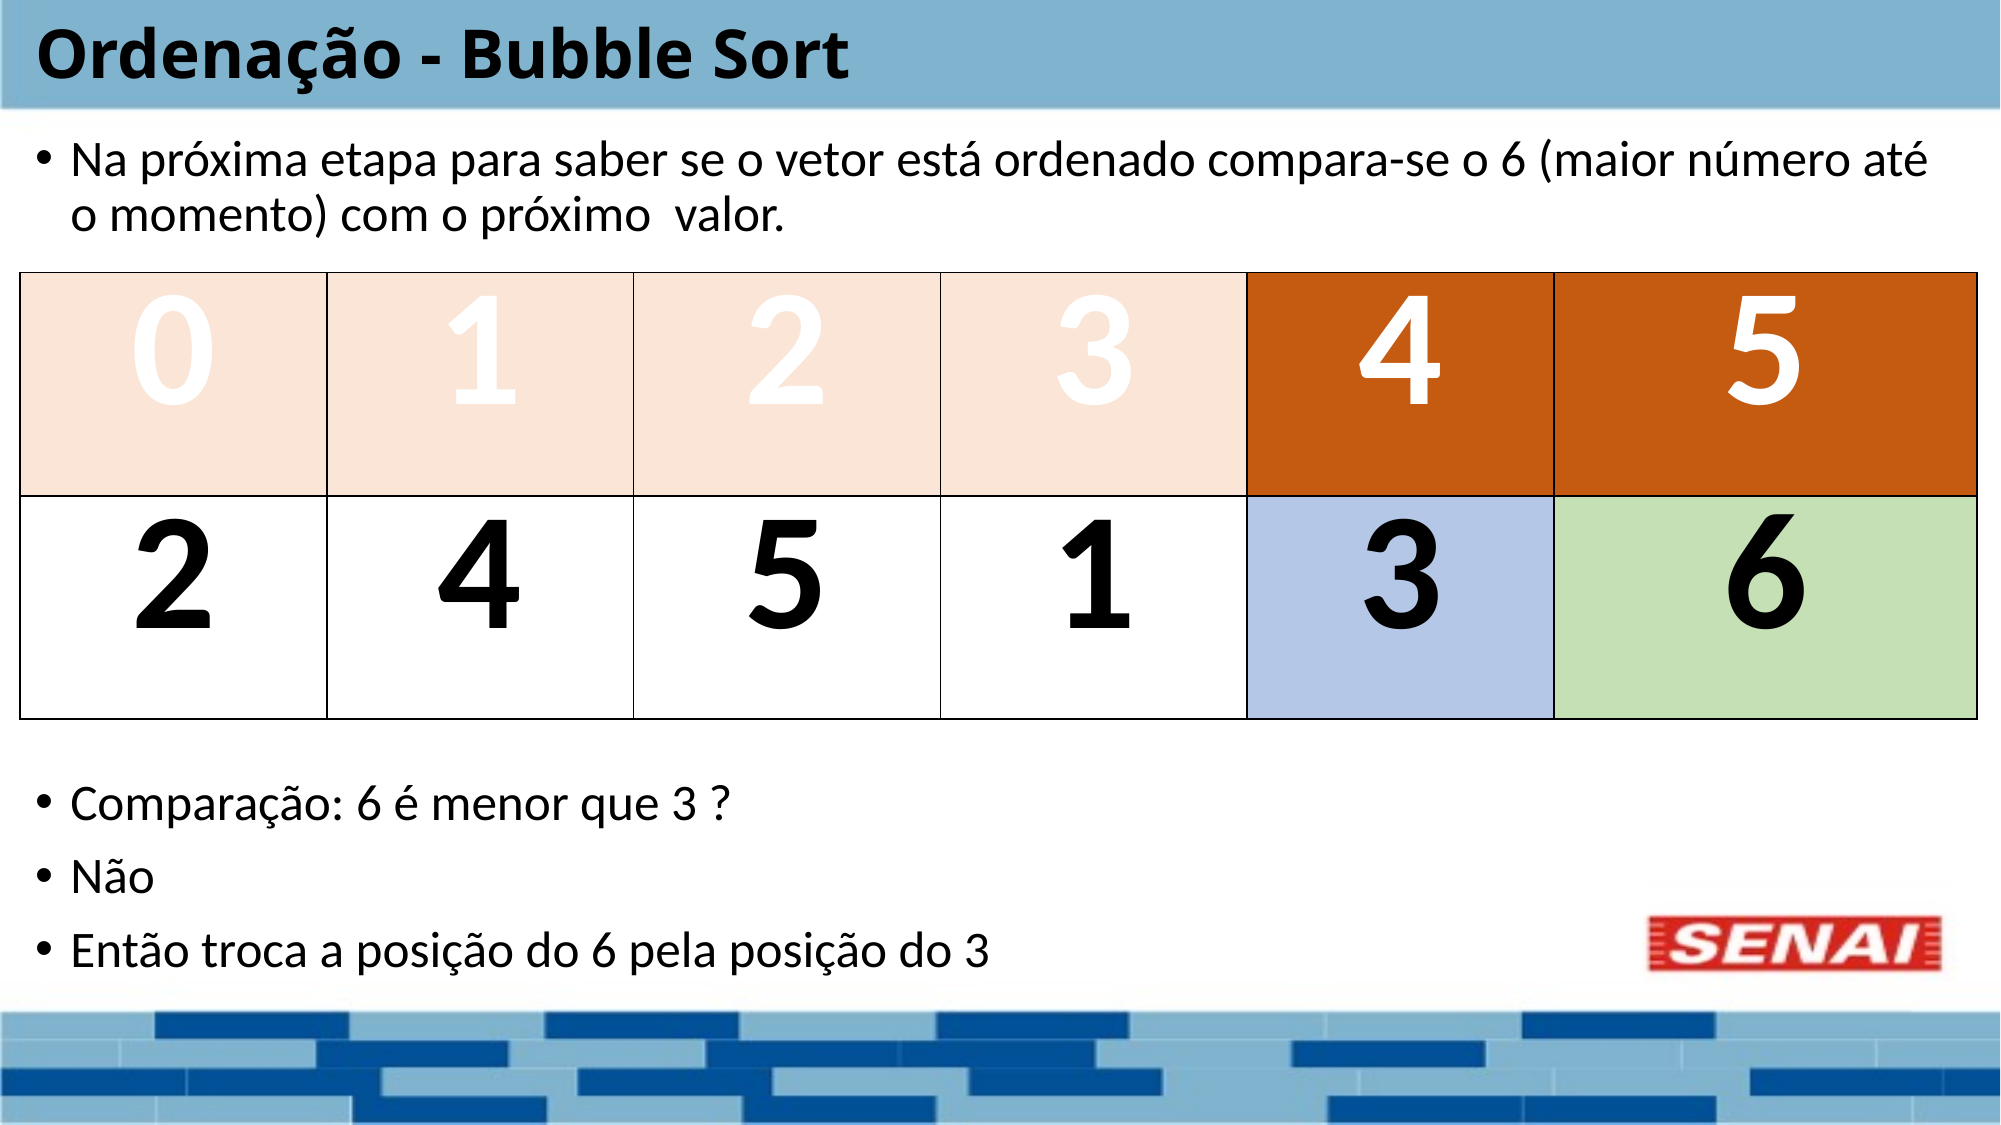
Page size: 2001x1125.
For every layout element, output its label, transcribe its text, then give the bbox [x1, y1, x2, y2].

table_header 4 [1248, 273, 1553, 495]
table_cell 4 [328, 497, 633, 718]
list Na próxima etapa para saber se o vetor está ordenado compara-se o 6 (maior número até o momento) com o próximo valor. Comparação: 6 é menor que 3 ? Não Então troca a posição do 6 pela posição do 3 [19, 720, 1978, 988]
table_cell 6 [1555, 497, 1976, 718]
table_cell 2 [21, 497, 326, 718]
picture [0, 0, 2001, 1125]
table_header 2 [634, 273, 940, 495]
table_cell 3 [1248, 497, 1553, 718]
table_header 5 [1555, 273, 1976, 495]
title Ordenação - Bubble Sort [19, 12, 1978, 101]
table_header 0 [21, 273, 326, 495]
table_header 1 [328, 273, 633, 495]
table_header 3 [941, 273, 1246, 495]
table_cell 5 [634, 497, 940, 718]
table_cell 1 [941, 497, 1246, 718]
list Na próxima etapa para saber se o vetor está ordenado compara-se o 6 (maior número até o momento) com o próximo valor. Comparação: 6 é menor que 3 ? Não Então troca a posição do 6 pela posição do 3 [19, 124, 1978, 272]
